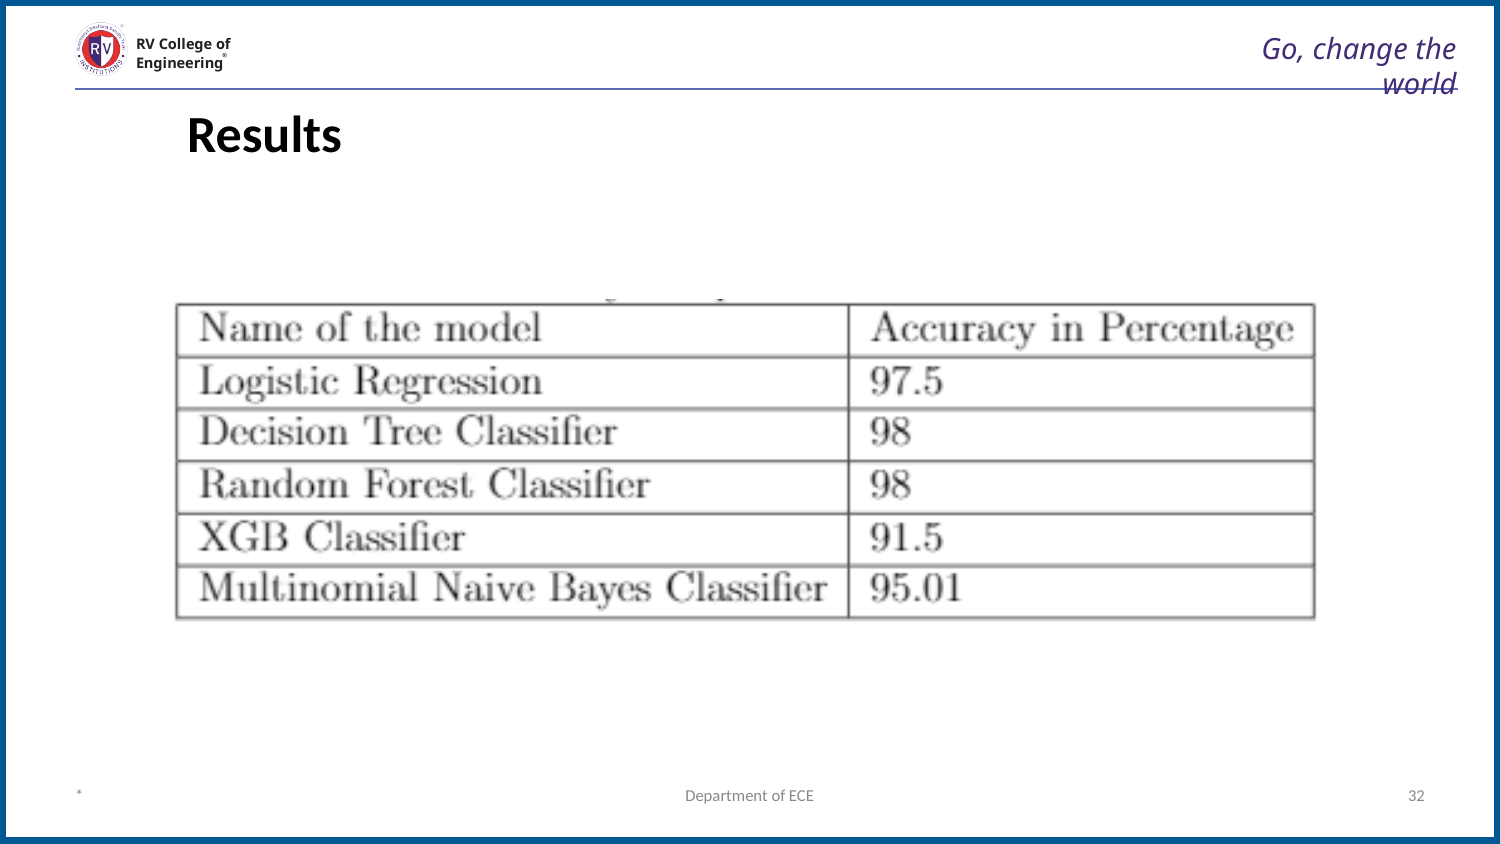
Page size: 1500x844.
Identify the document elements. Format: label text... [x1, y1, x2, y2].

text_box [74, 22, 128, 76]
text_box 32 [1080, 784, 1426, 805]
text_box * [75, 784, 421, 805]
text_box RV College of Engineering [136, 32, 239, 71]
title Go, change the world [1182, 30, 1457, 172]
picture [171, 299, 1329, 632]
text_box [0, 0, 1500, 844]
text_box Results [187, 99, 947, 163]
text_box Department of ECE [510, 784, 990, 805]
